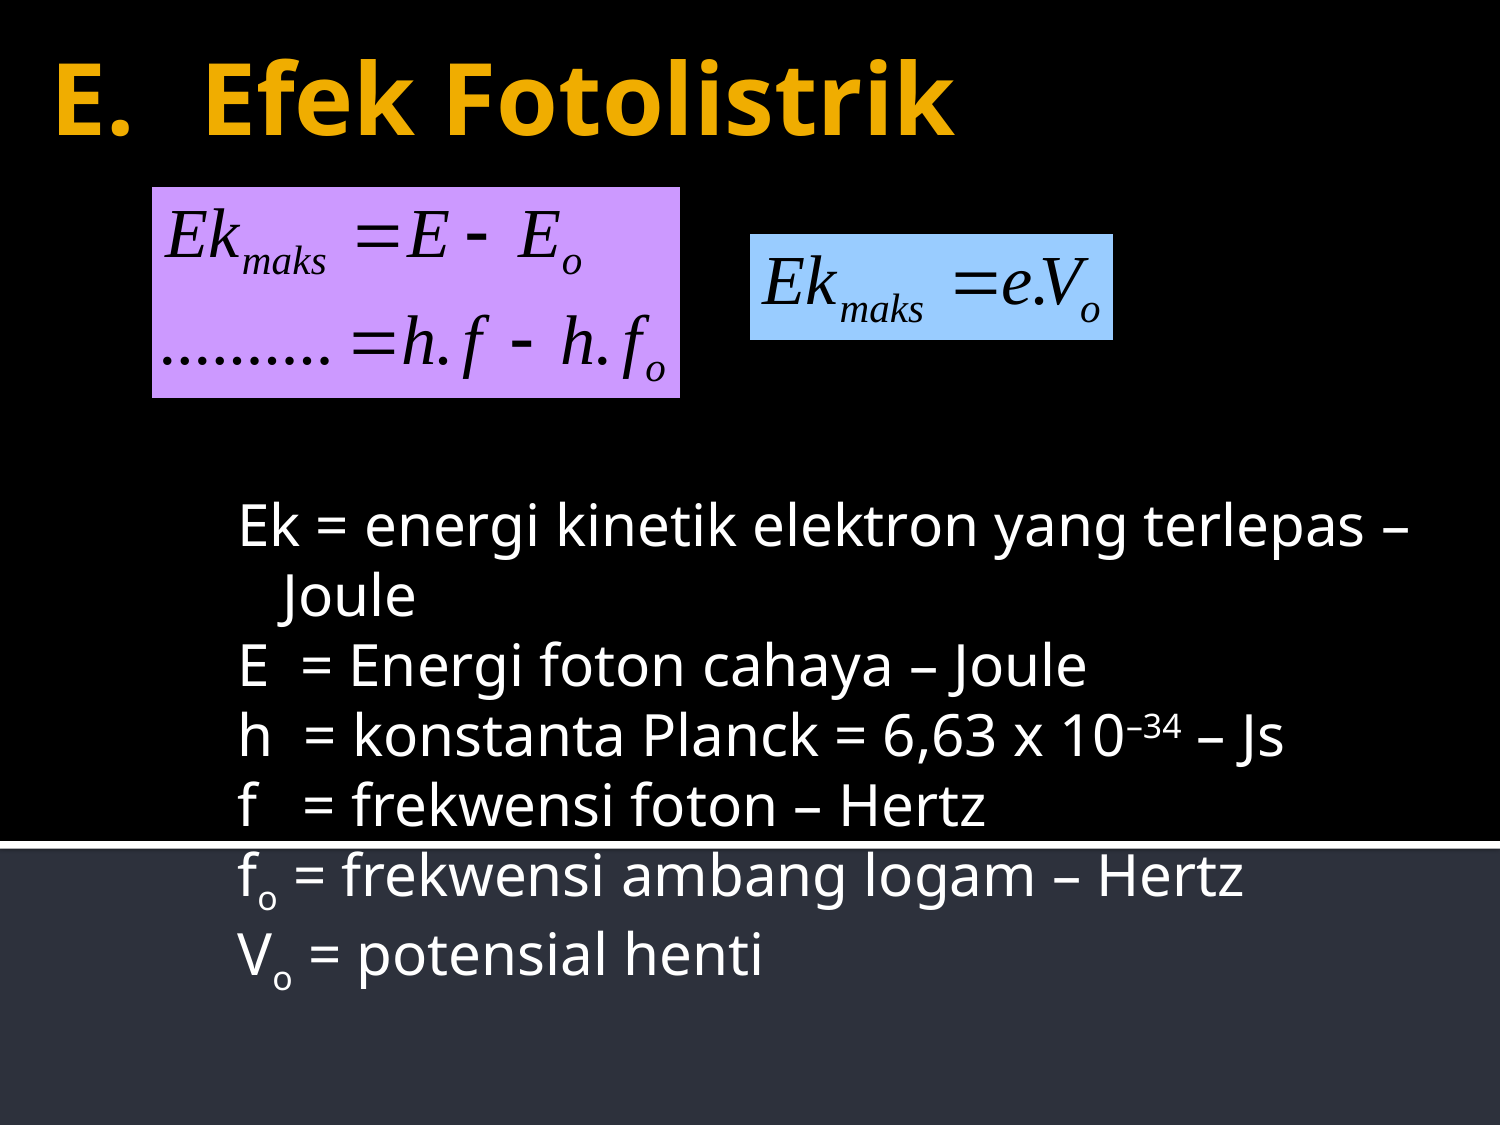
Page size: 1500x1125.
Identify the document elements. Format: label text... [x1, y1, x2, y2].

text_box Ek = energi kinetik elektron yang terlepas – Joule E = Energi foton cahaya – Joule h = konstanta Planck = 6,63 x 10–34 – Js f = frekwensi foton – Hertz fo = frekwensi ambang logam – Hertz Vo = potensial henti [222, 480, 1442, 1005]
title Efek Fotolistrik [35, 35, 1430, 164]
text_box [749, 234, 1114, 340]
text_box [152, 187, 680, 399]
